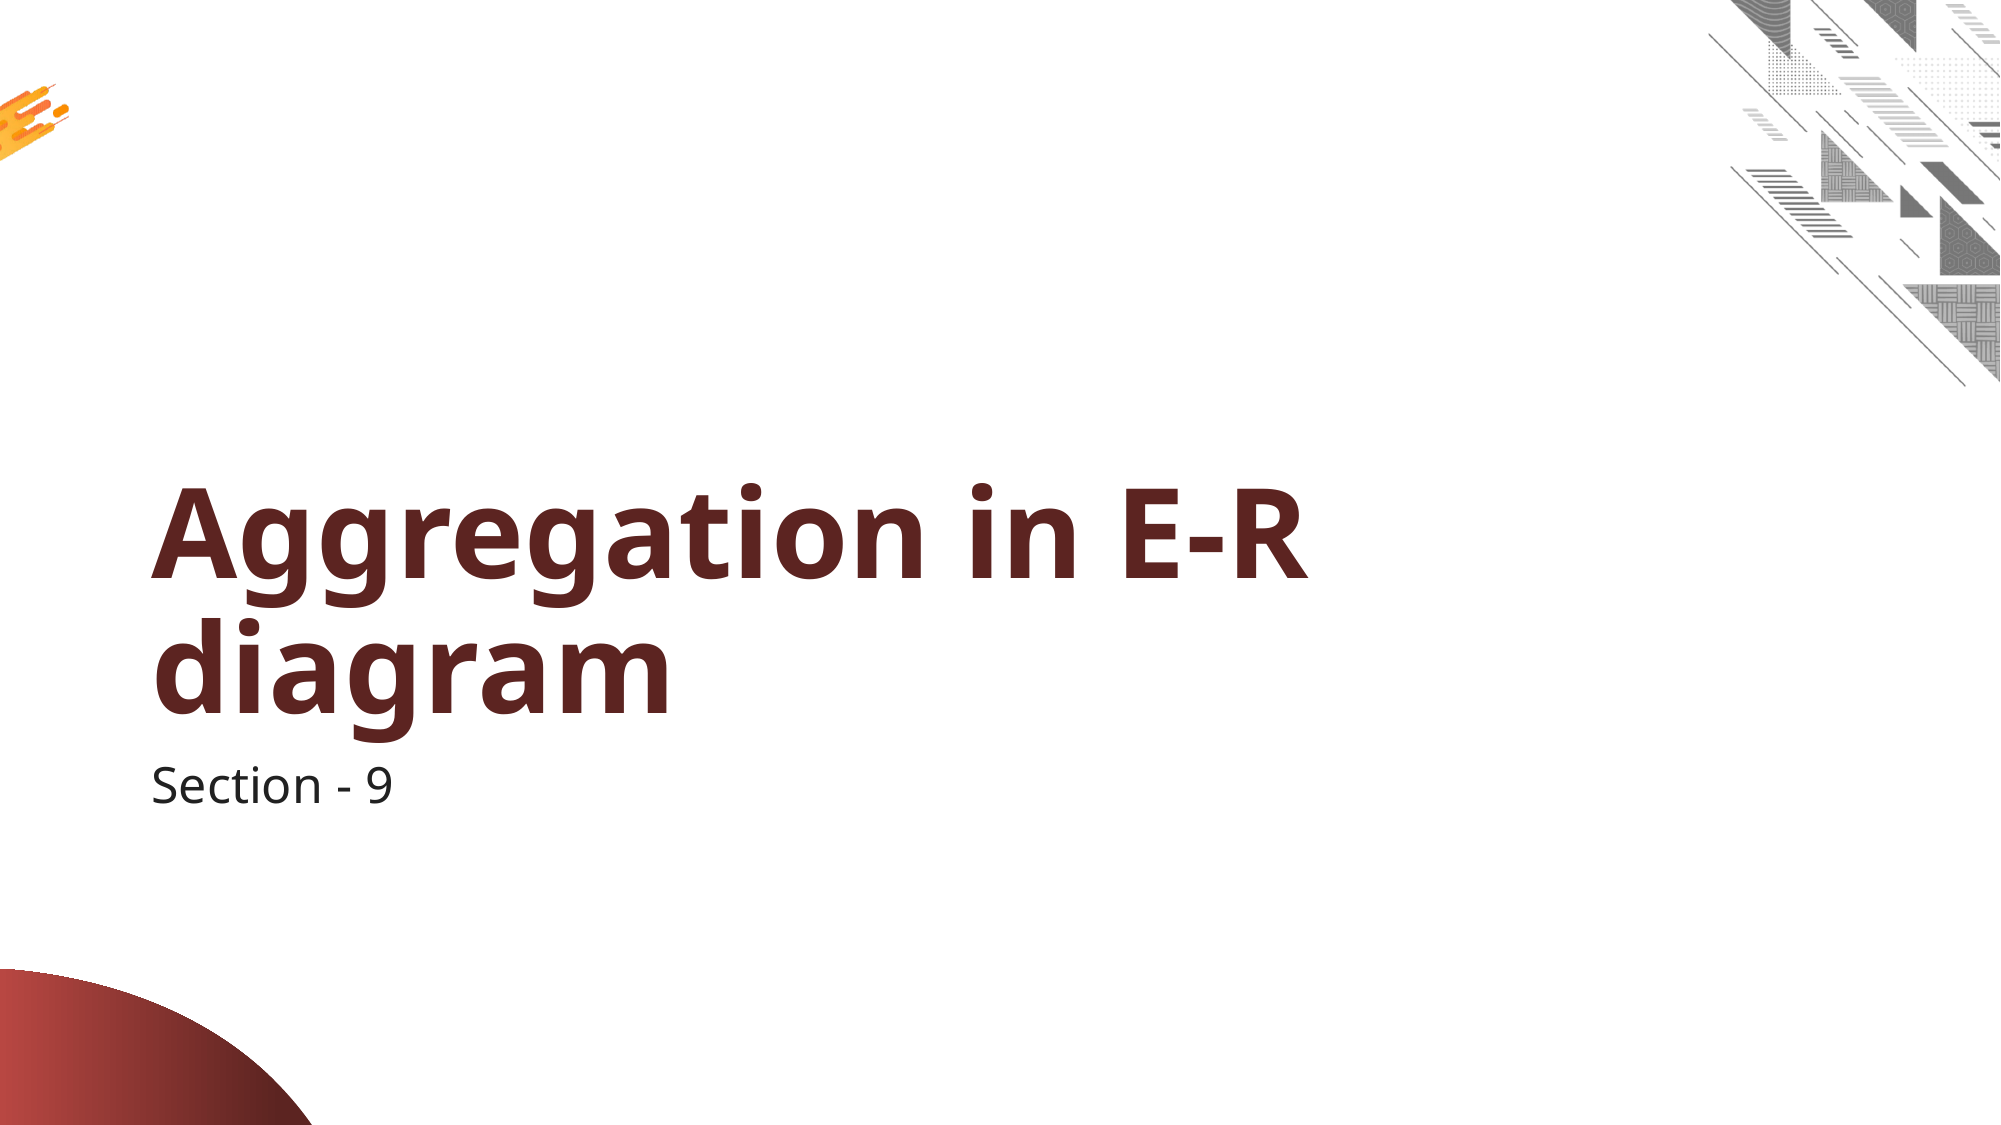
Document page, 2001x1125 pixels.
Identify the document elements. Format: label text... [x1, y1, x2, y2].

title Aggregation in E-R diagram [136, 280, 1862, 749]
list Section - 9 [136, 752, 1862, 999]
picture [0, 65, 90, 193]
